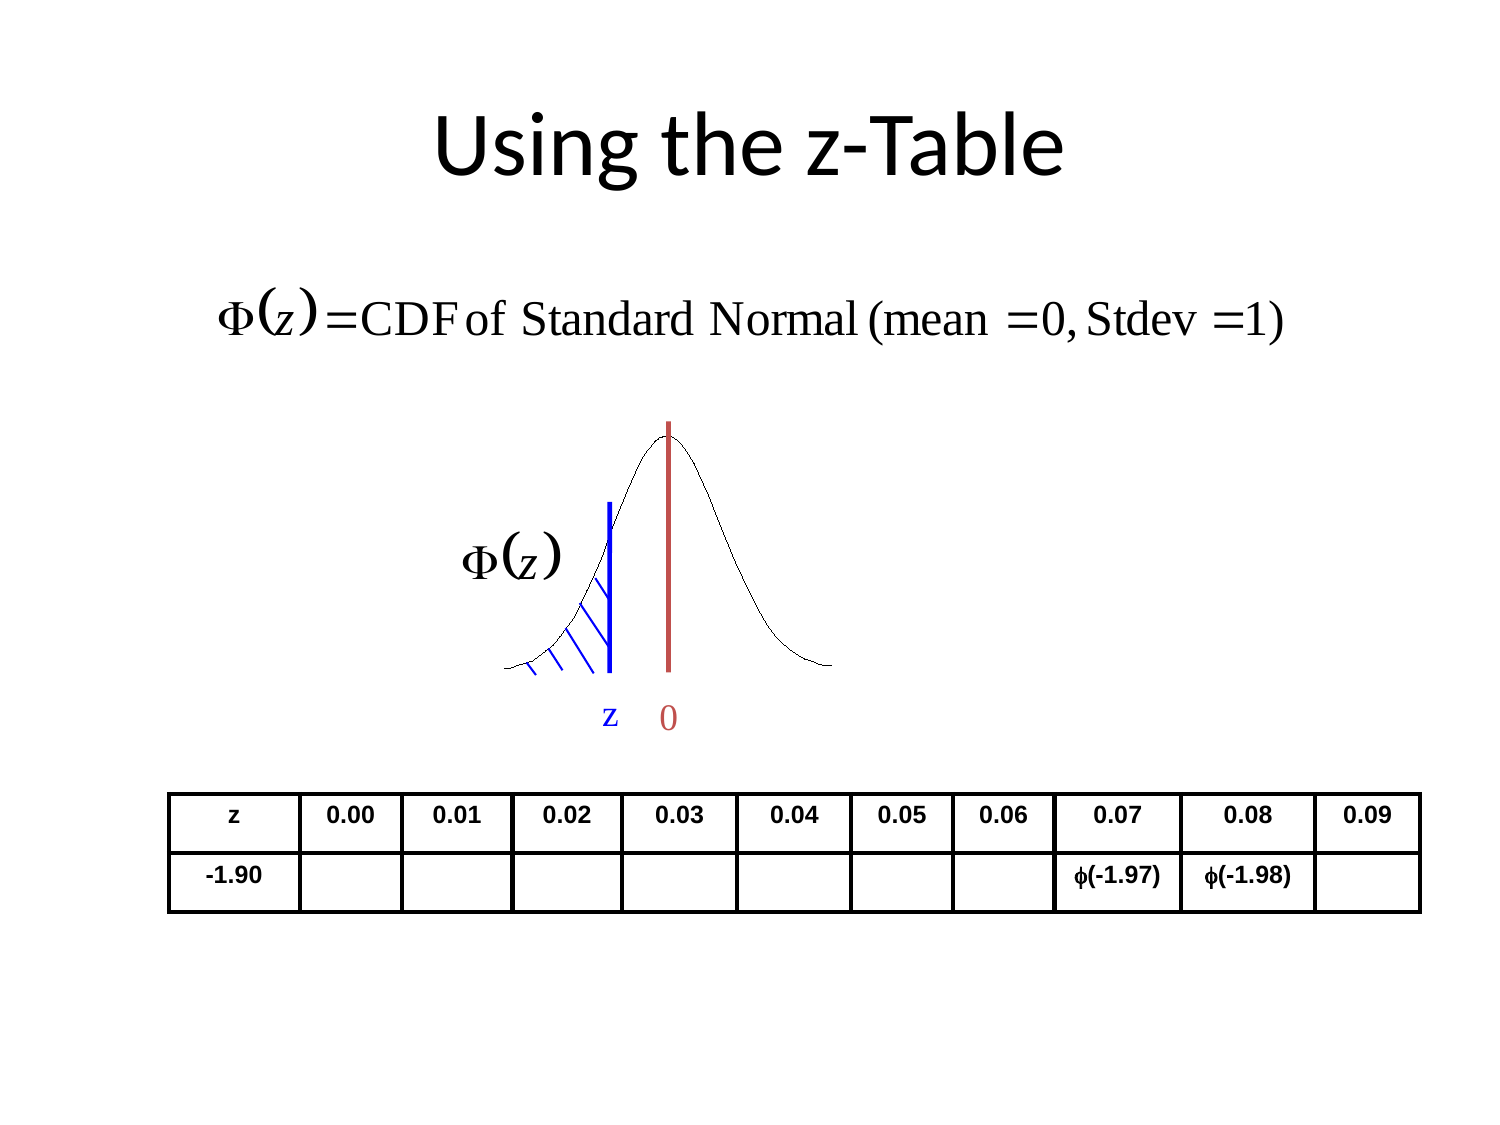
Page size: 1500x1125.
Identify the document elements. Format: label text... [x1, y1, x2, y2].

table_cell [515, 855, 620, 910]
table_cell f(-1.97) [1057, 855, 1179, 910]
table_header z [171, 796, 298, 851]
table_header 0.09 [1317, 796, 1418, 851]
title Using the z-Table [75, 45, 1425, 233]
text_box 0 [644, 685, 693, 746]
table_cell [624, 855, 735, 910]
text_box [210, 285, 1294, 357]
table_header 0.02 [515, 796, 620, 851]
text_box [454, 529, 563, 601]
table_cell [302, 855, 400, 910]
table_cell [739, 855, 849, 910]
text_box z [587, 685, 634, 741]
table_header 0.03 [624, 796, 735, 851]
table_cell [404, 855, 510, 910]
table_cell -1.90 [171, 855, 298, 910]
table_header 0.07 [1057, 796, 1179, 851]
table_header 0.04 [739, 796, 849, 851]
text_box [495, 430, 842, 677]
table_header 0.08 [1183, 796, 1313, 851]
table_cell f(-1.98) [1183, 855, 1313, 910]
table_cell [955, 855, 1052, 910]
table_header 0.05 [853, 796, 951, 851]
table_cell [1317, 855, 1418, 910]
table_cell [853, 855, 951, 910]
table_header 0.06 [955, 796, 1052, 851]
table_header 0.01 [404, 796, 510, 851]
table_header 0.00 [302, 796, 400, 851]
